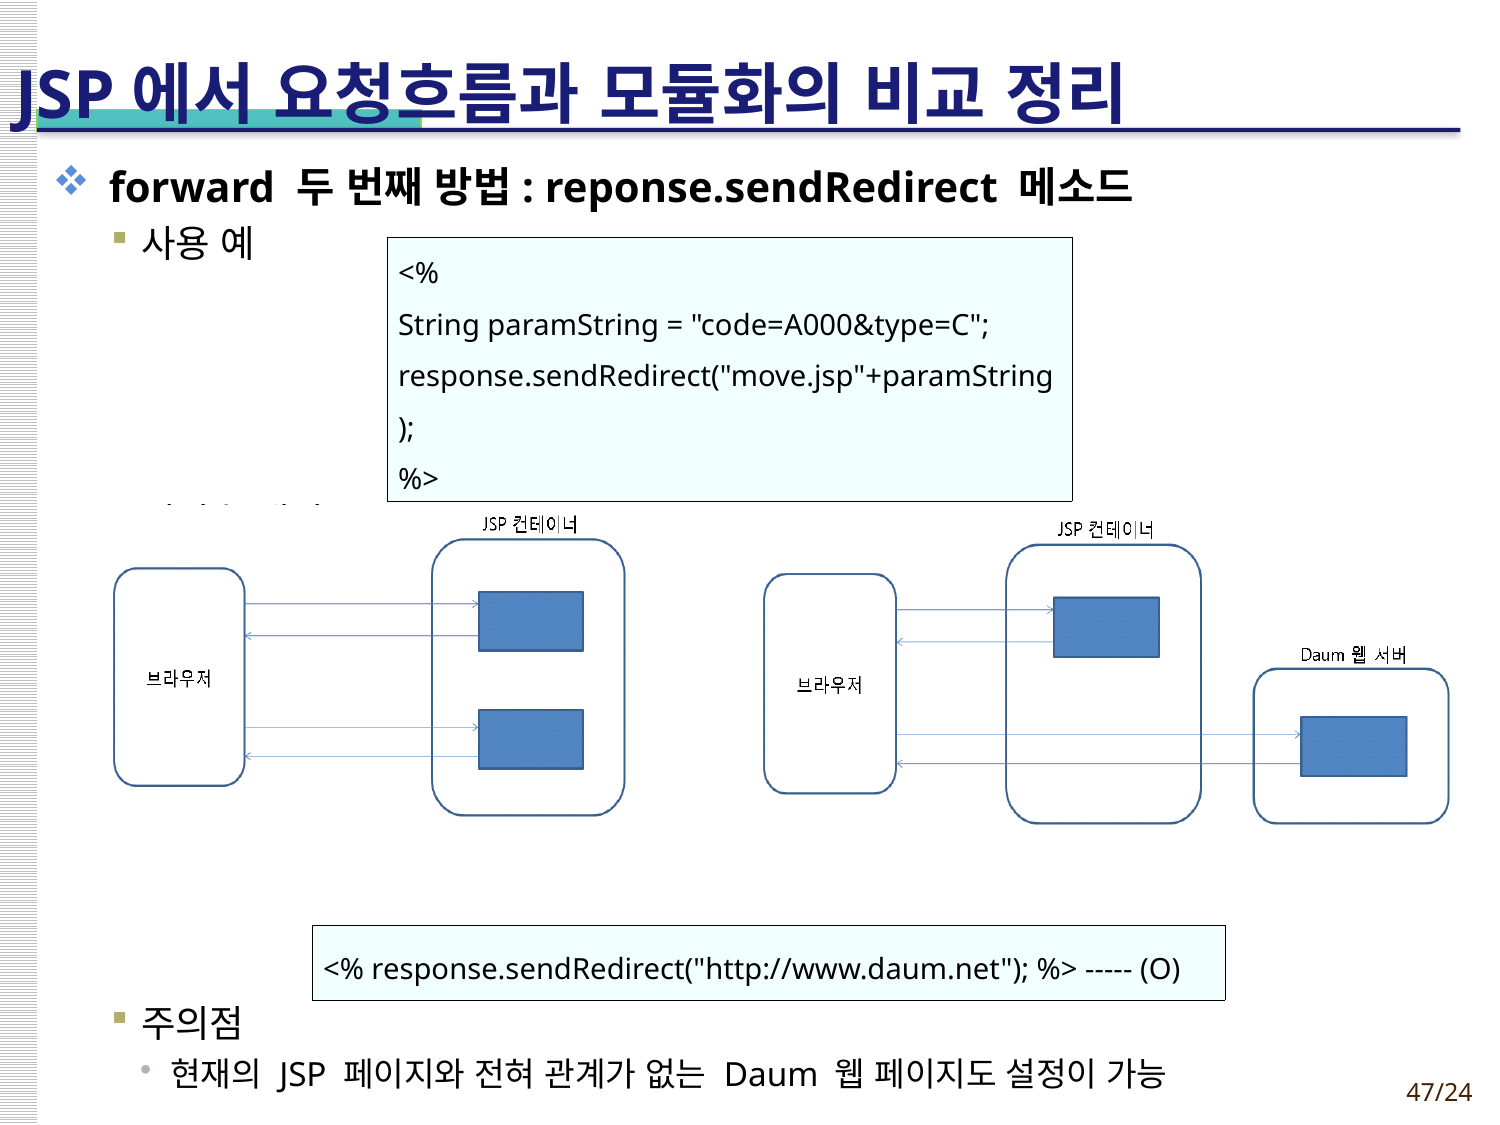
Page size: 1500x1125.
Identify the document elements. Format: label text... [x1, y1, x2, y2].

text_box [0, 0, 1500, 75]
list forward 두 번째 방법: reponse.sendRedirect 메소드 사용 예 머리속 개념 주의점 현재의 JSP 페이지와 전혀 관계가 없는 Daum 웹 페이지도 설정이 가능 [37, 152, 1463, 1091]
table_header <% response.sendRedirect("http://www.daum.net"); %> ----- (O) [313, 926, 1225, 1000]
title JSP에서 요청흐름과 모듈화의 비교 정리 [0, 75, 1463, 142]
picture [762, 510, 1451, 826]
table_header <% String paramString = "code=A000&type=C"; response.sendRedirect("move.jsp"+paramString); %> [388, 238, 1072, 501]
picture [112, 505, 626, 817]
